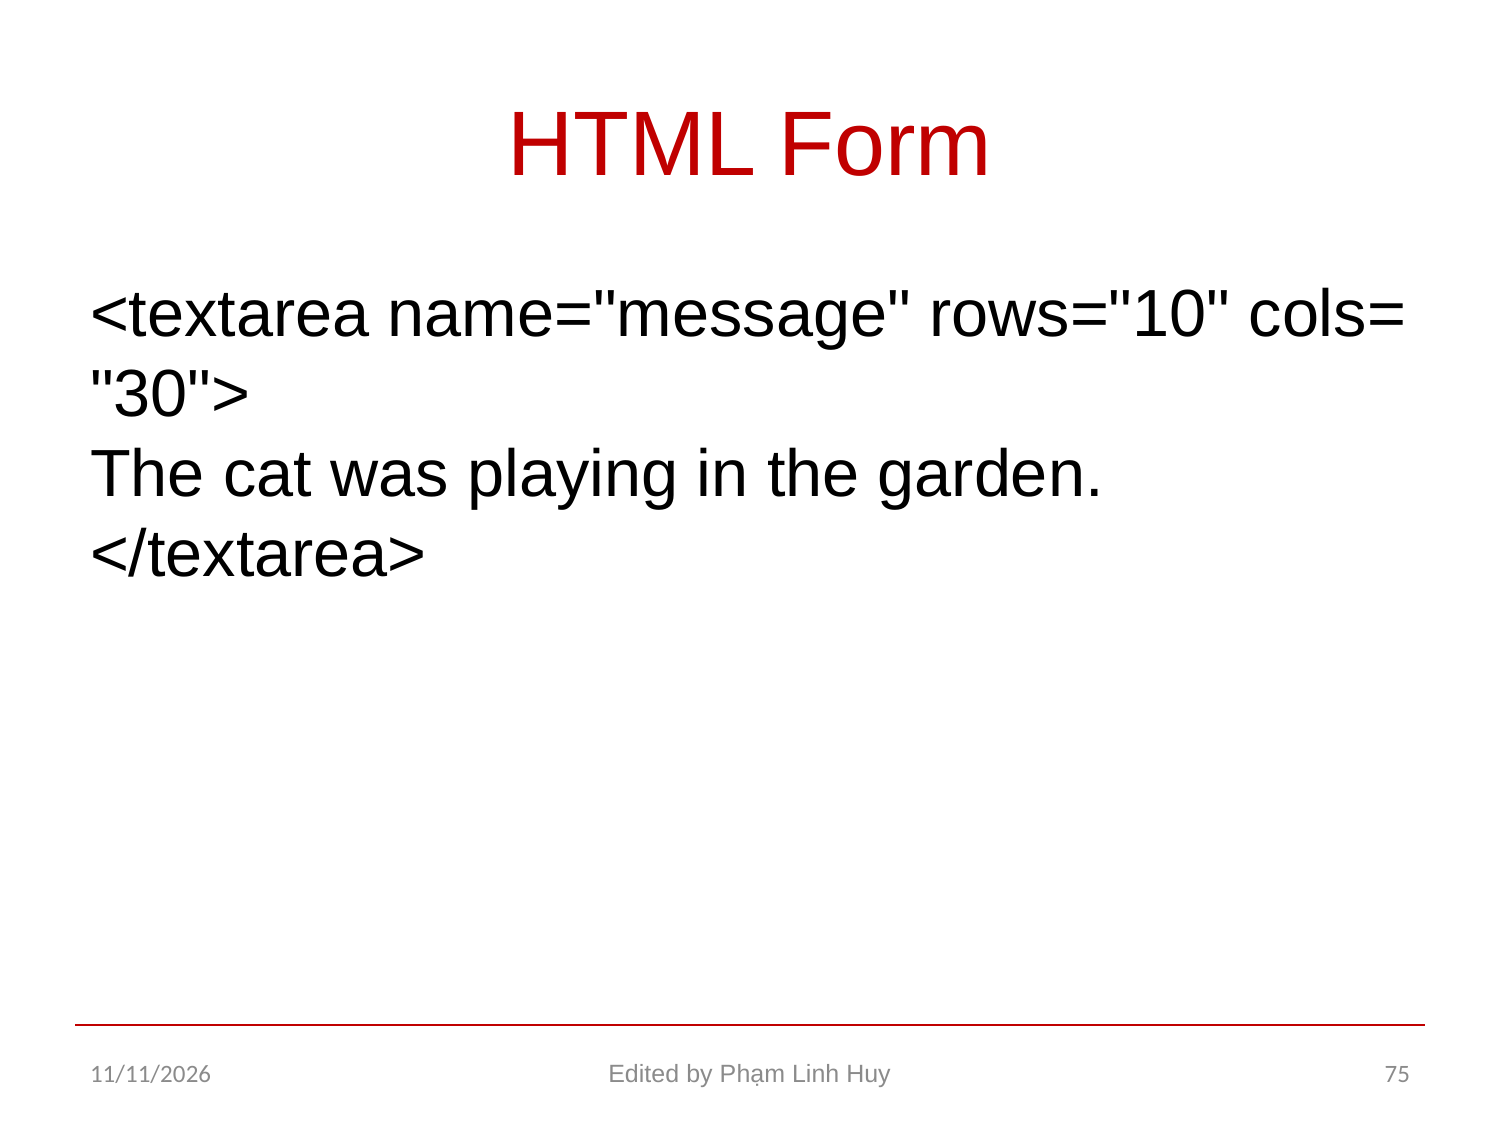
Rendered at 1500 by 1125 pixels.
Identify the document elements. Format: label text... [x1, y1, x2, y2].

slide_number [75, 1042, 425, 1103]
footer Edited by Phạm Linh Huy [512, 1042, 988, 1103]
slide_number 75 [1074, 1042, 1425, 1103]
title HTML Form [75, 45, 1425, 233]
list <textarea name="message" rows="10" cols="30"> The cat was playing in the garden. </textarea> [75, 262, 1425, 1005]
